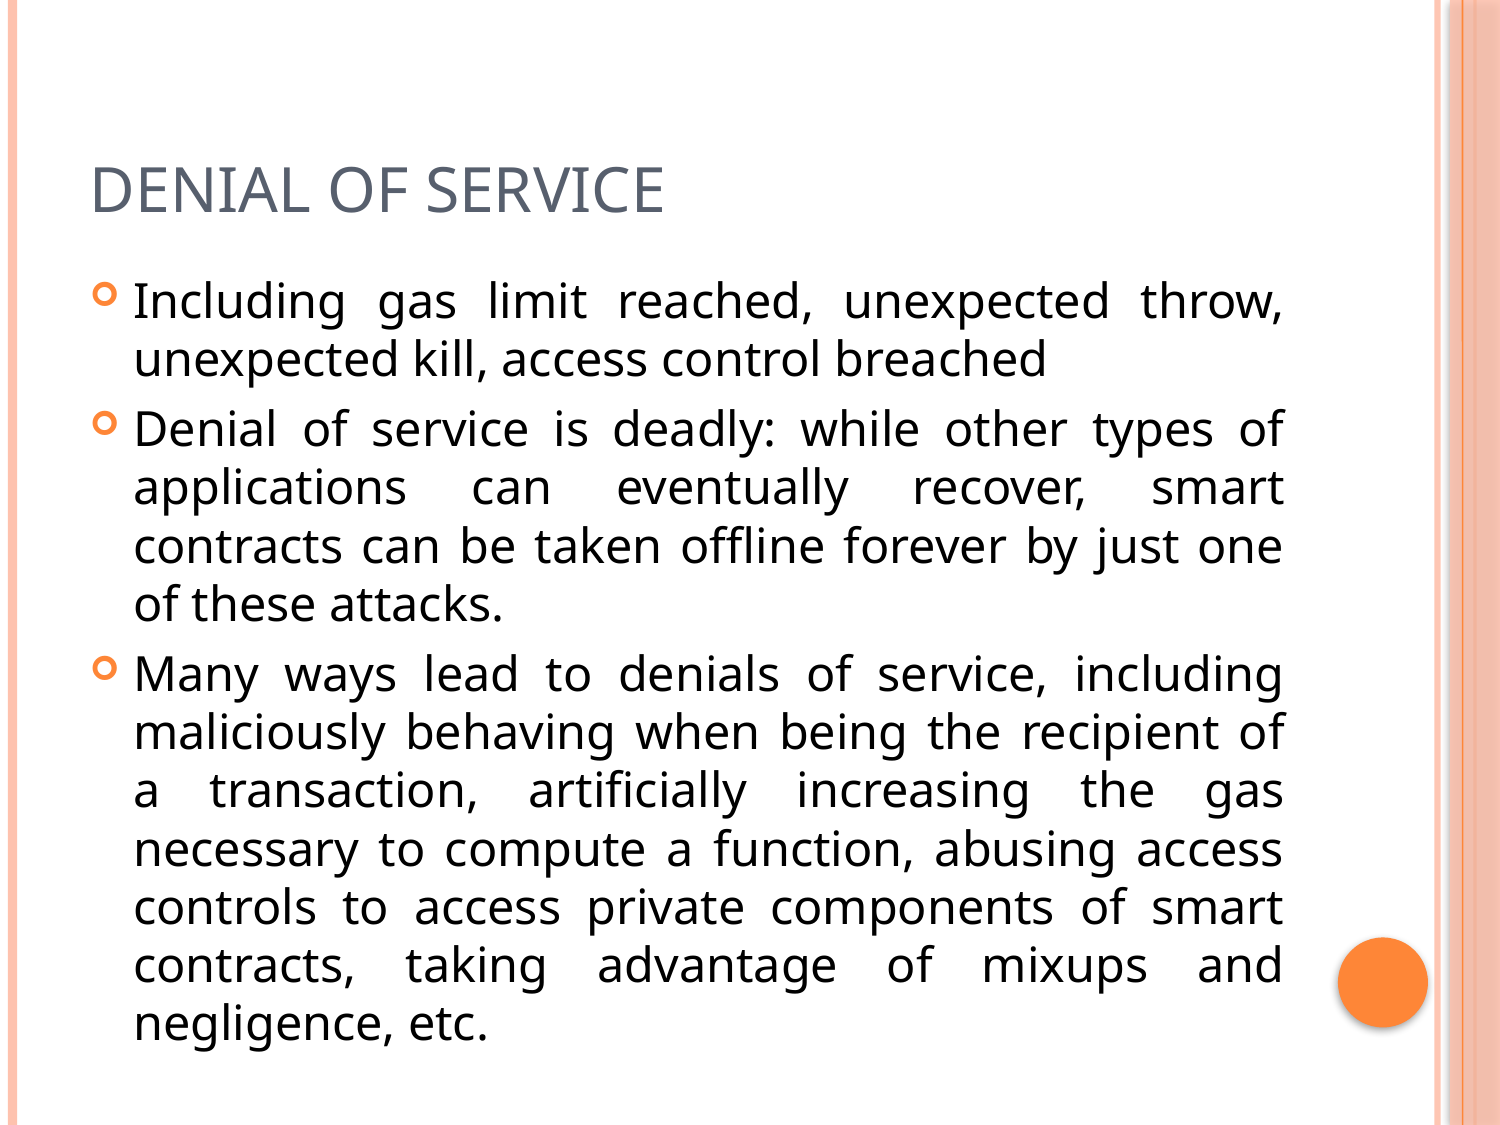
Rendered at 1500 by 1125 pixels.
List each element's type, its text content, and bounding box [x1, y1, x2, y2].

title Denial of Service [75, 45, 1300, 233]
list Including gas limit reached, unexpected throw, unexpected kill, access control breached Denial of service is deadly: while other types of applications can eventually recover, smart contracts can be taken offline forever by just one of these attacks. Many ways lead to denials of service, including maliciously behaving when being the recipient of a transaction, artificially increasing the gas necessary to compute a function, abusing access controls to access private components of smart contracts, taking advantage of mixups and negligence, etc. [75, 262, 1300, 1062]
